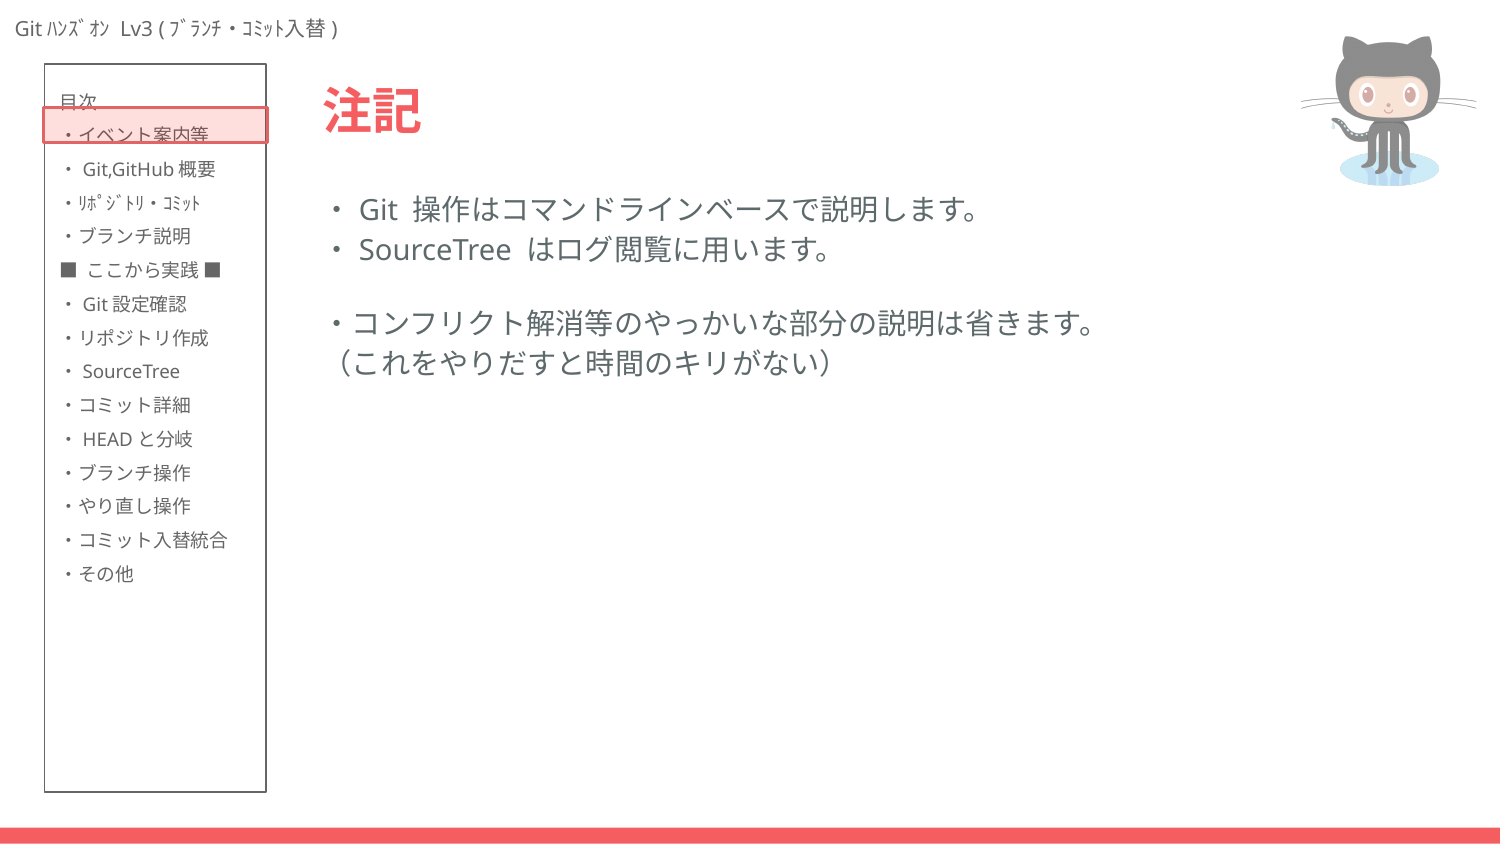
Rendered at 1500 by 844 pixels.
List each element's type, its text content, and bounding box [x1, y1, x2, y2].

text_box [43, 107, 268, 143]
title 注記 [307, 64, 1449, 161]
list ・Git 操作はコマンドラインベースで説明します。 ・SourceTree はログ閲覧に用います。 ・コンフリクト解消等のやっかいな部分の説明は省きます。 （これをやりだすと時間のキリがない） [307, 171, 1449, 793]
